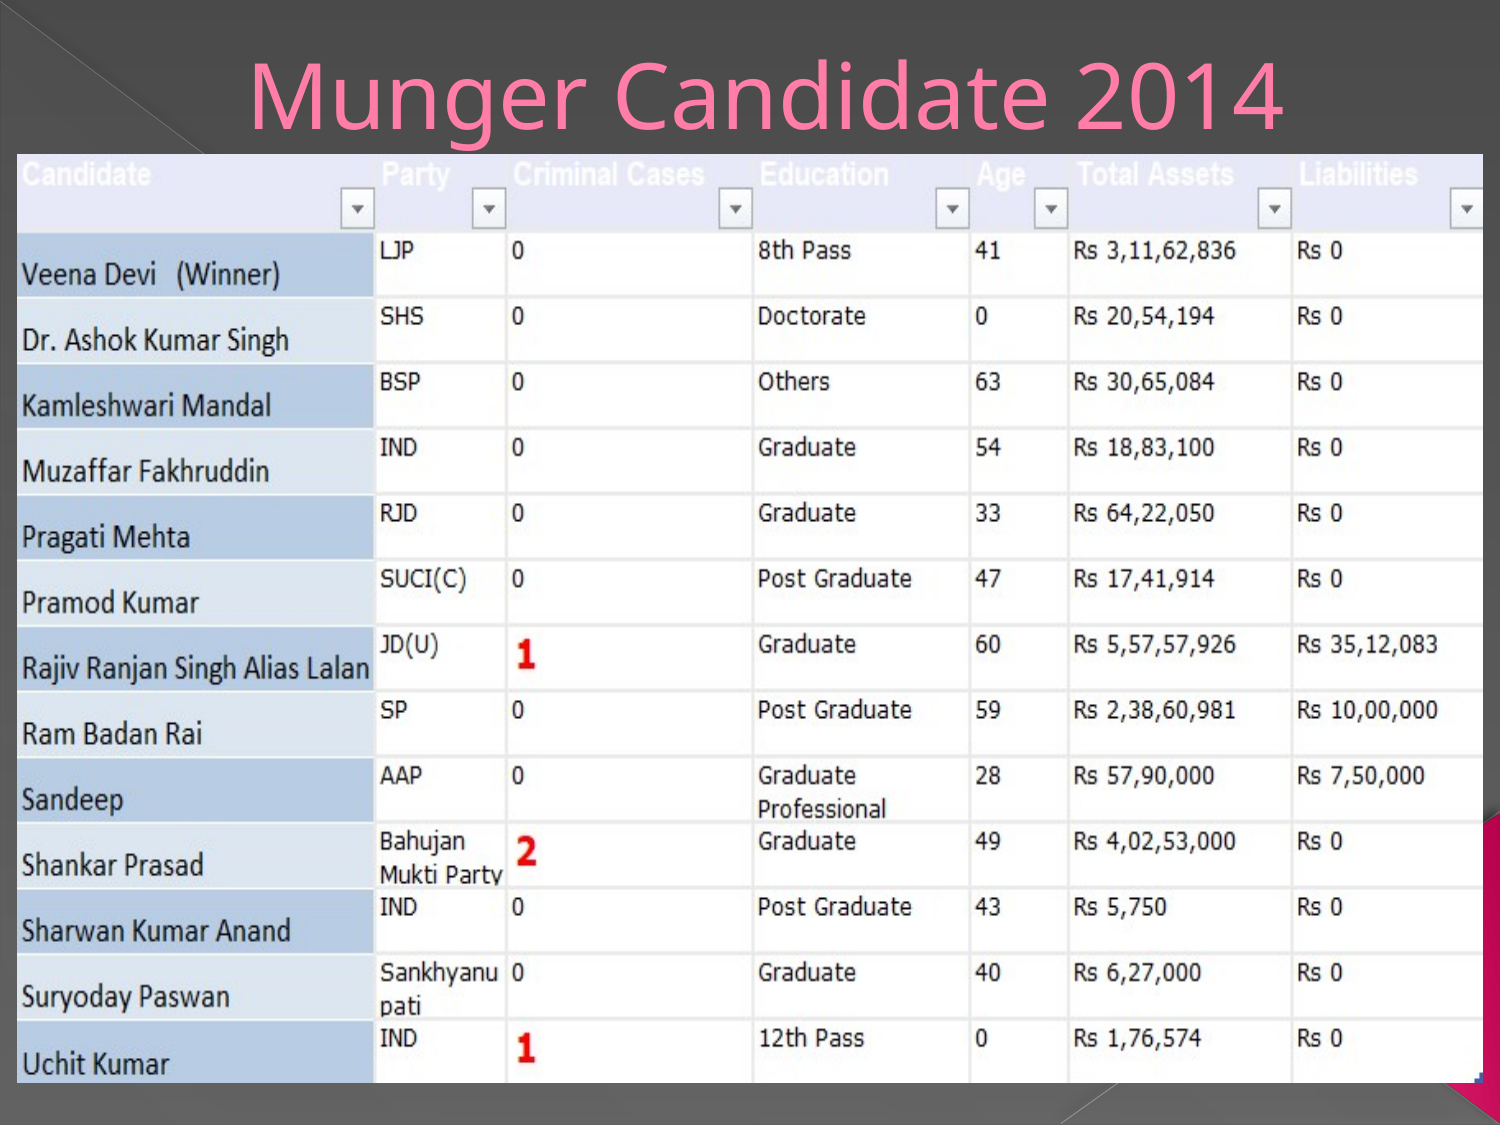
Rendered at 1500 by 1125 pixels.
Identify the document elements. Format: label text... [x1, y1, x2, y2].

picture [17, 154, 1483, 1083]
title Munger Candidate 2014 [64, 0, 1388, 142]
